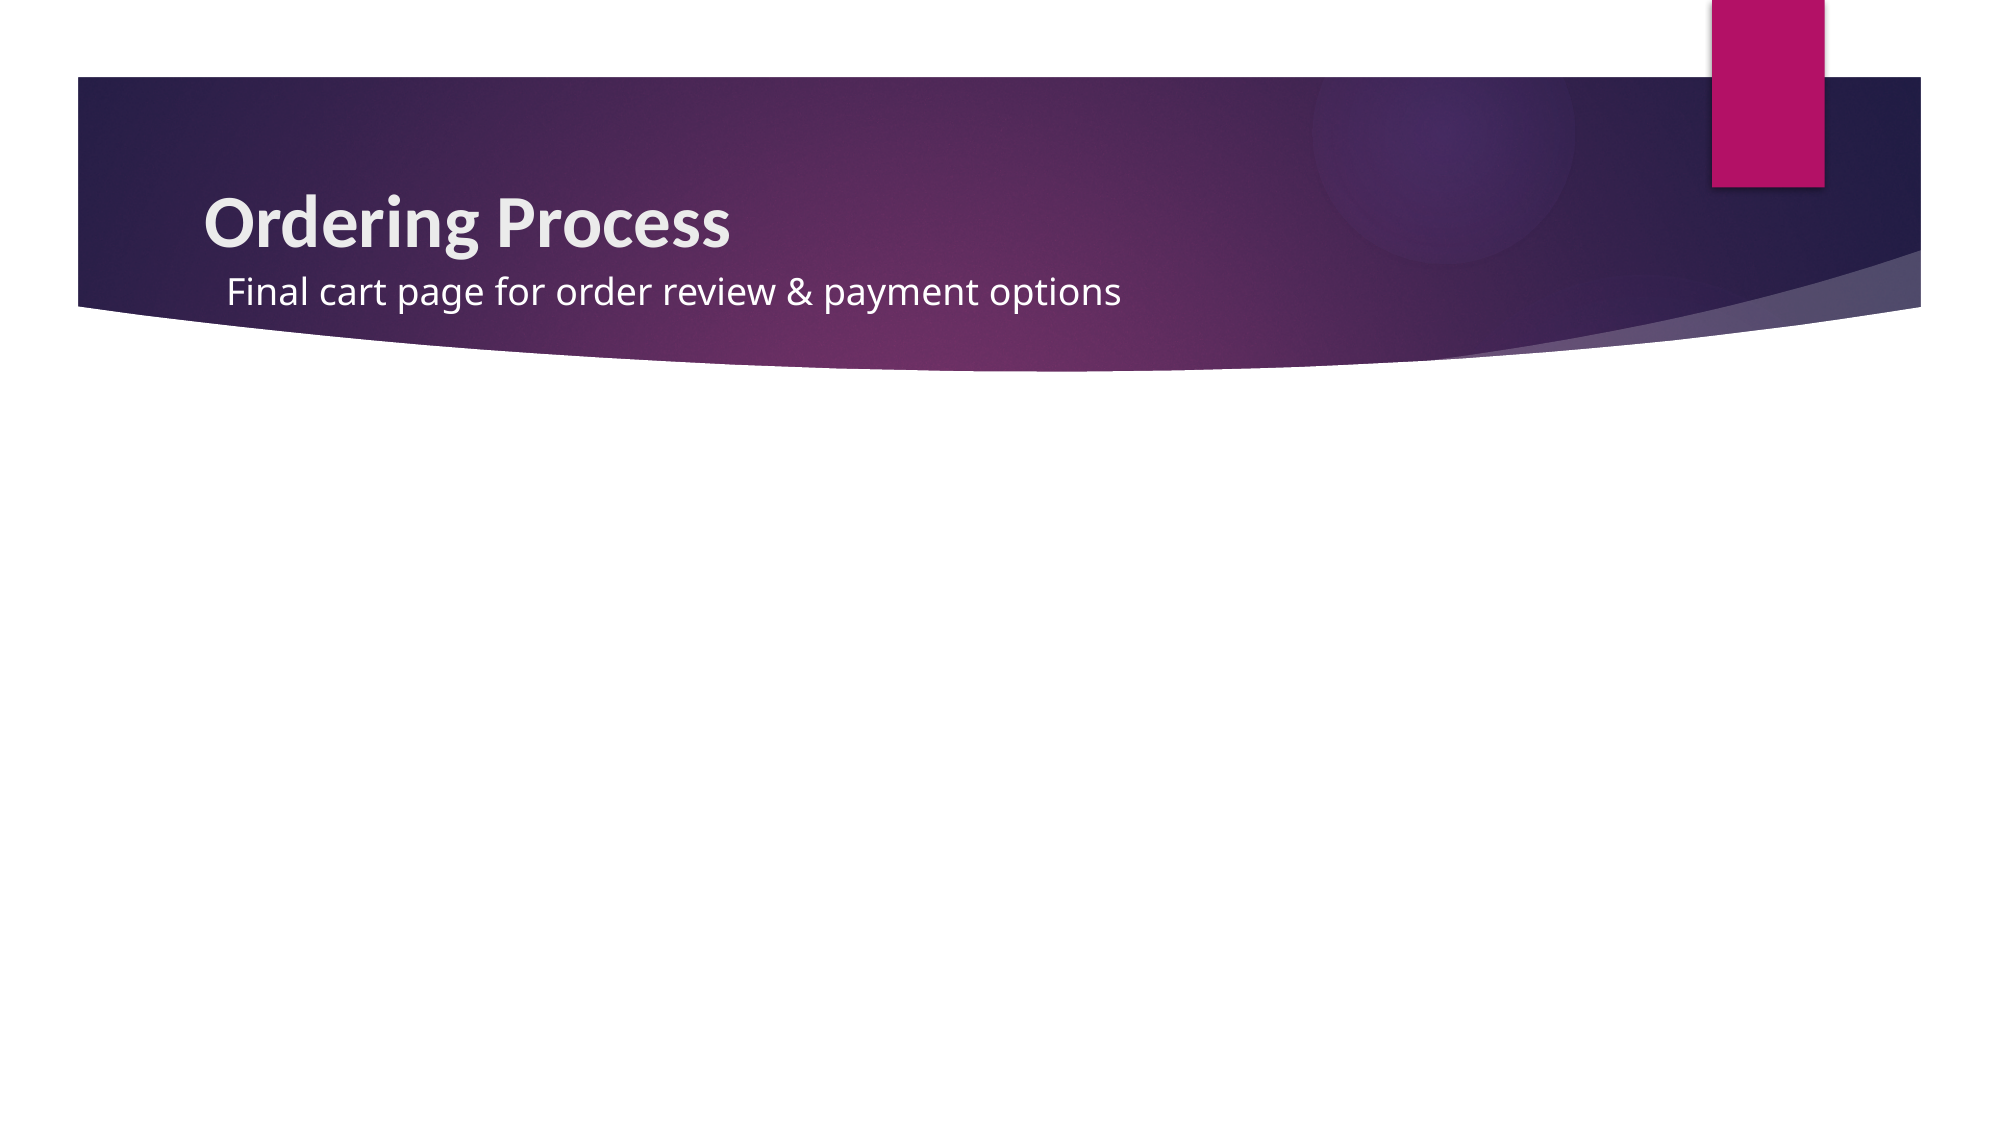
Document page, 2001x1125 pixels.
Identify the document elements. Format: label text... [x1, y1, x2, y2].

text_box Final cart page for order review & payment options [211, 260, 1138, 321]
title Ordering Process [189, 159, 1627, 276]
